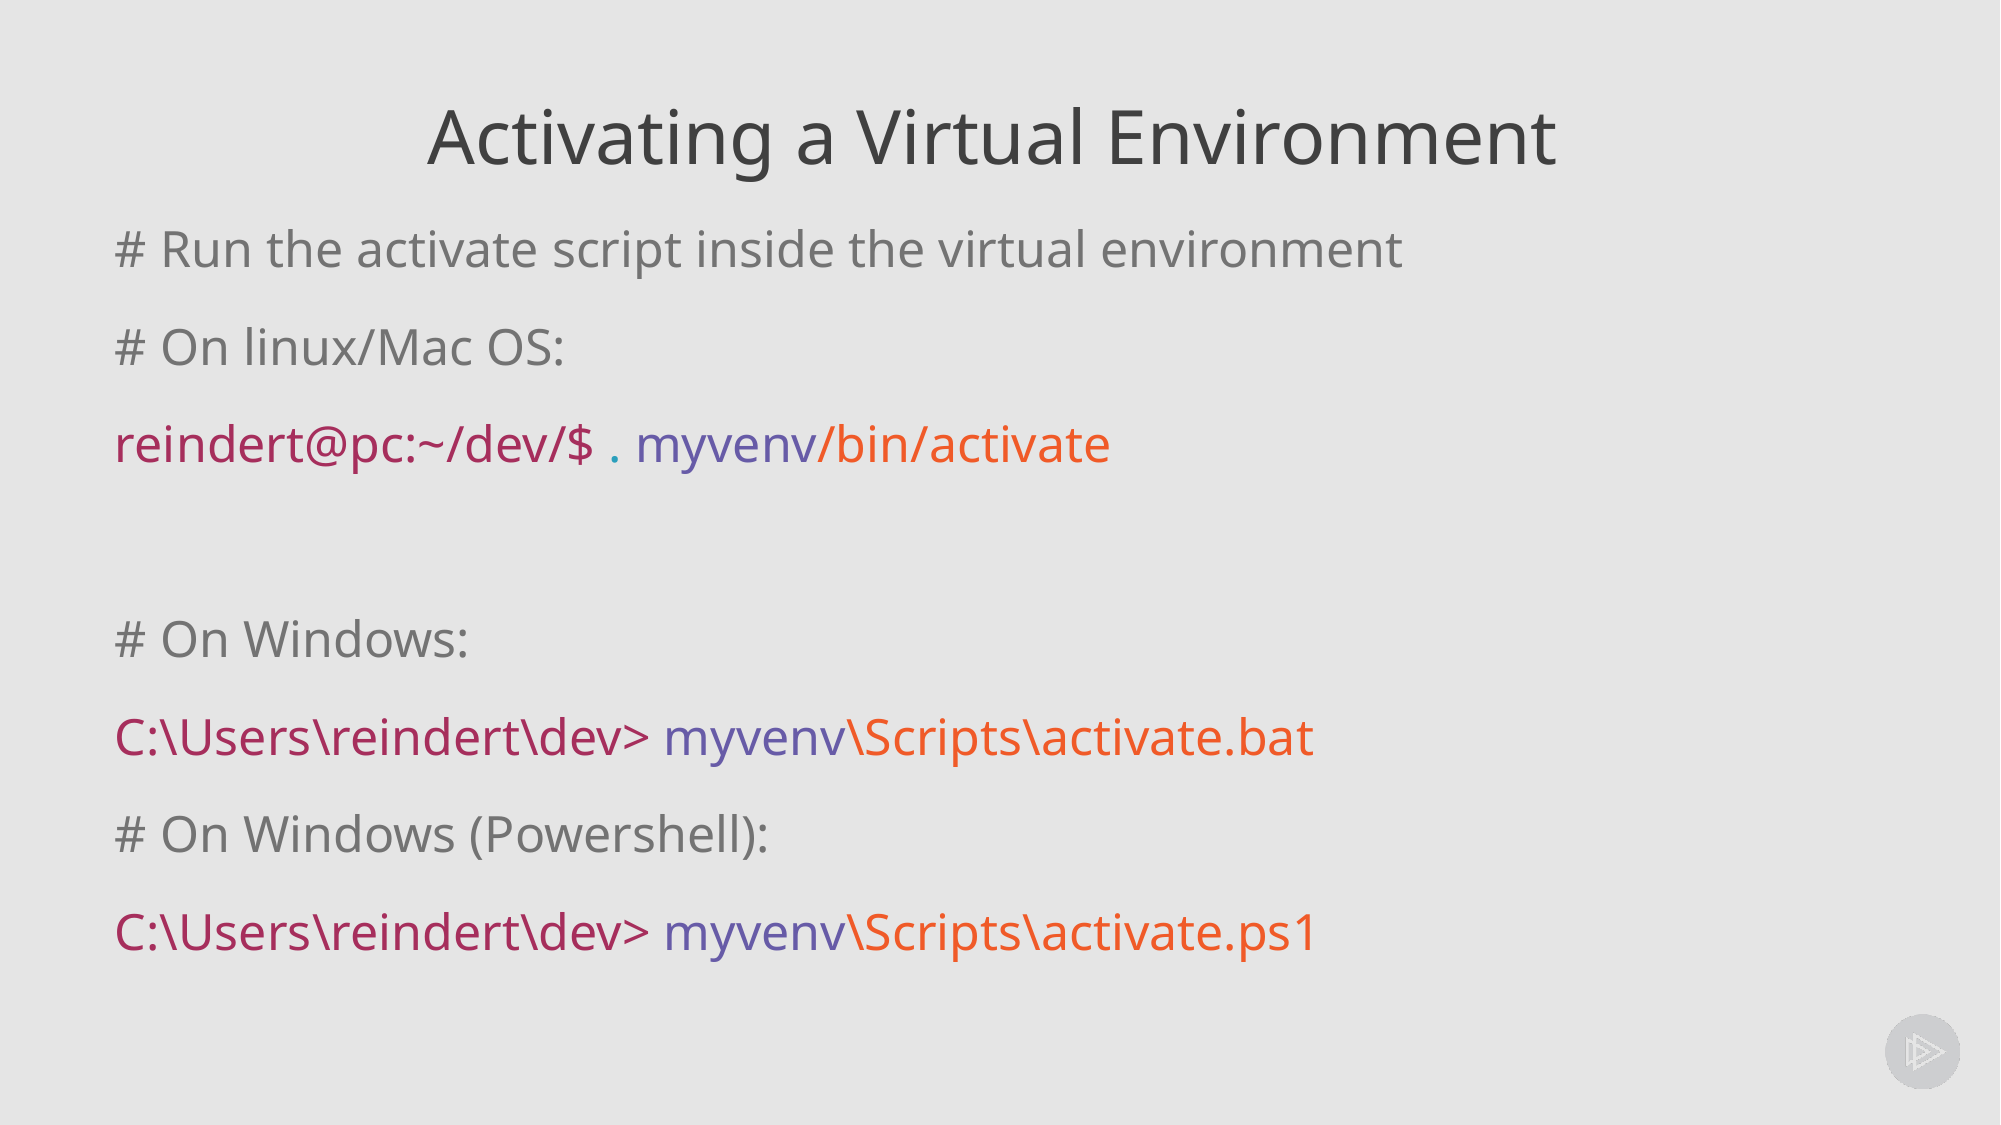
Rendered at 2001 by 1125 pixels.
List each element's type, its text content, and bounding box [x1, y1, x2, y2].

list # Run the activate script inside the virtual environment # On linux/Mac OS: reindert@pc:~/dev/$ . myvenv/bin/activate # On Windows: C:\Users\reindert\dev> myvenv\Scripts\activate.bat # On Windows (Powershell): C:\Users\reindert\dev> myvenv\Scripts\activate.ps1 [115, 230, 1884, 1046]
title Activating a Virtual Environment [115, 96, 1885, 169]
